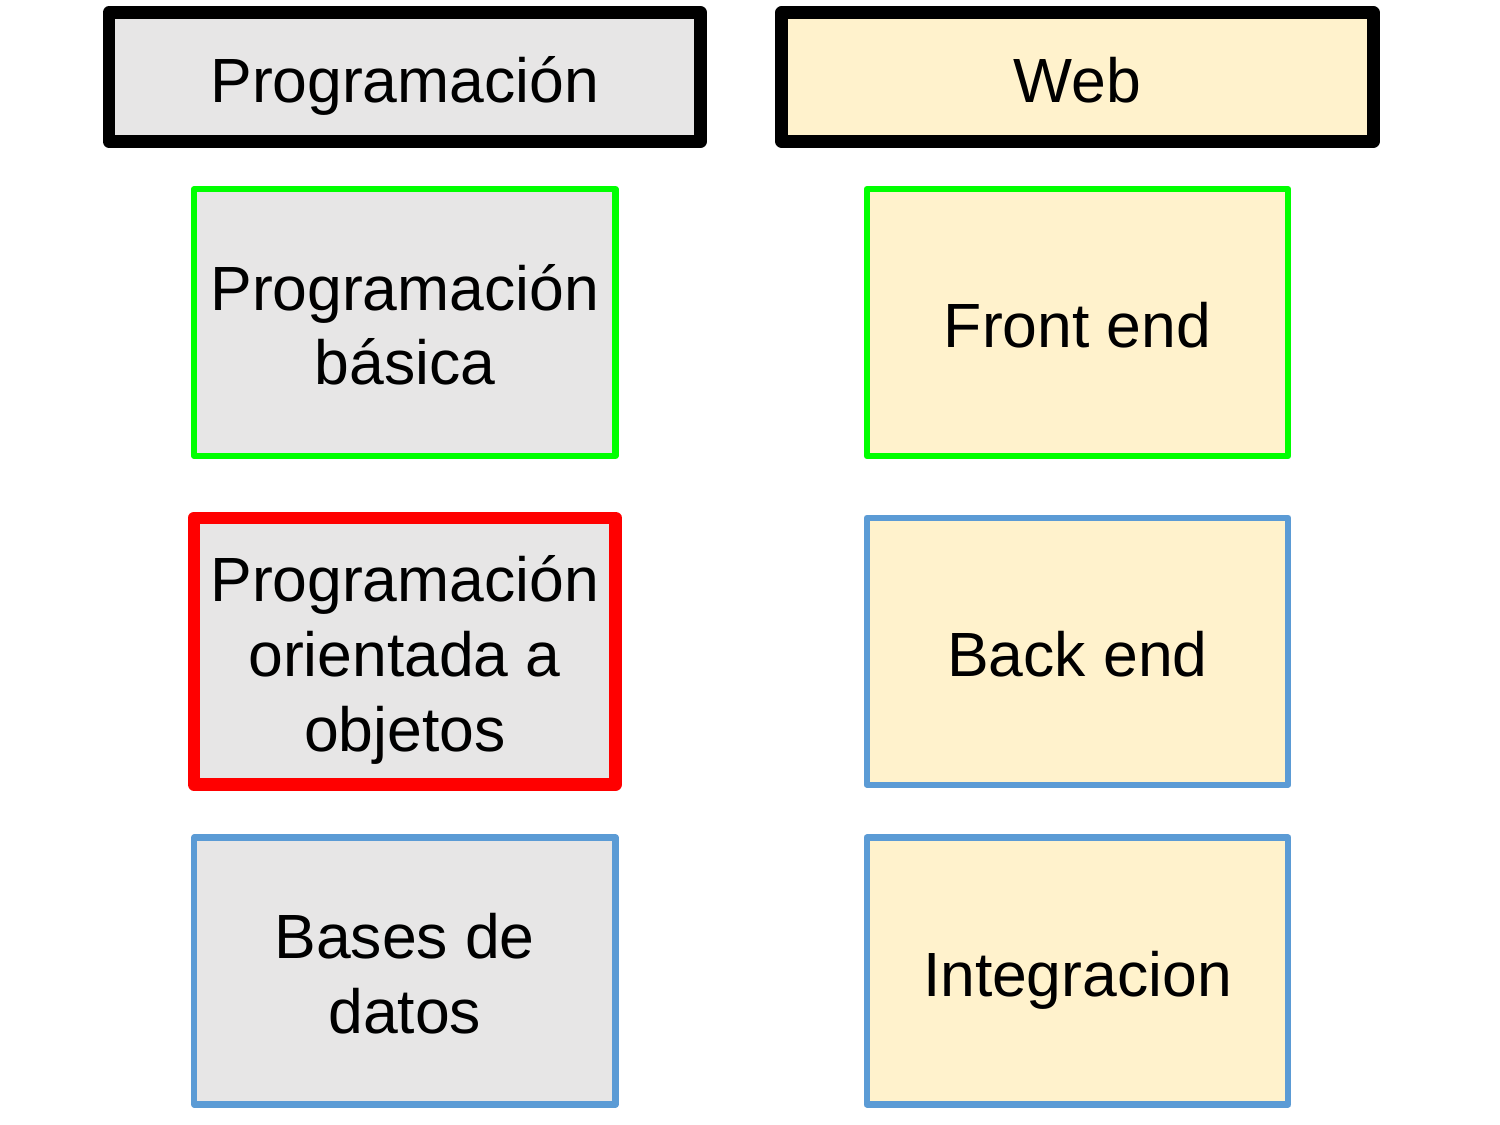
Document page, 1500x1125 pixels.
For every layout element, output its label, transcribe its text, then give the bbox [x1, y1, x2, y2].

text_box Front end [866, 189, 1289, 457]
text_box Programación orientada a objetos [194, 517, 616, 785]
text_box Bases de datos [194, 837, 616, 1105]
text_box Back end [866, 517, 1289, 785]
text_box Integracion [866, 837, 1289, 1105]
text_box Programación [109, 12, 701, 142]
text_box Programación básica [194, 189, 616, 457]
text_box Web [781, 12, 1374, 142]
